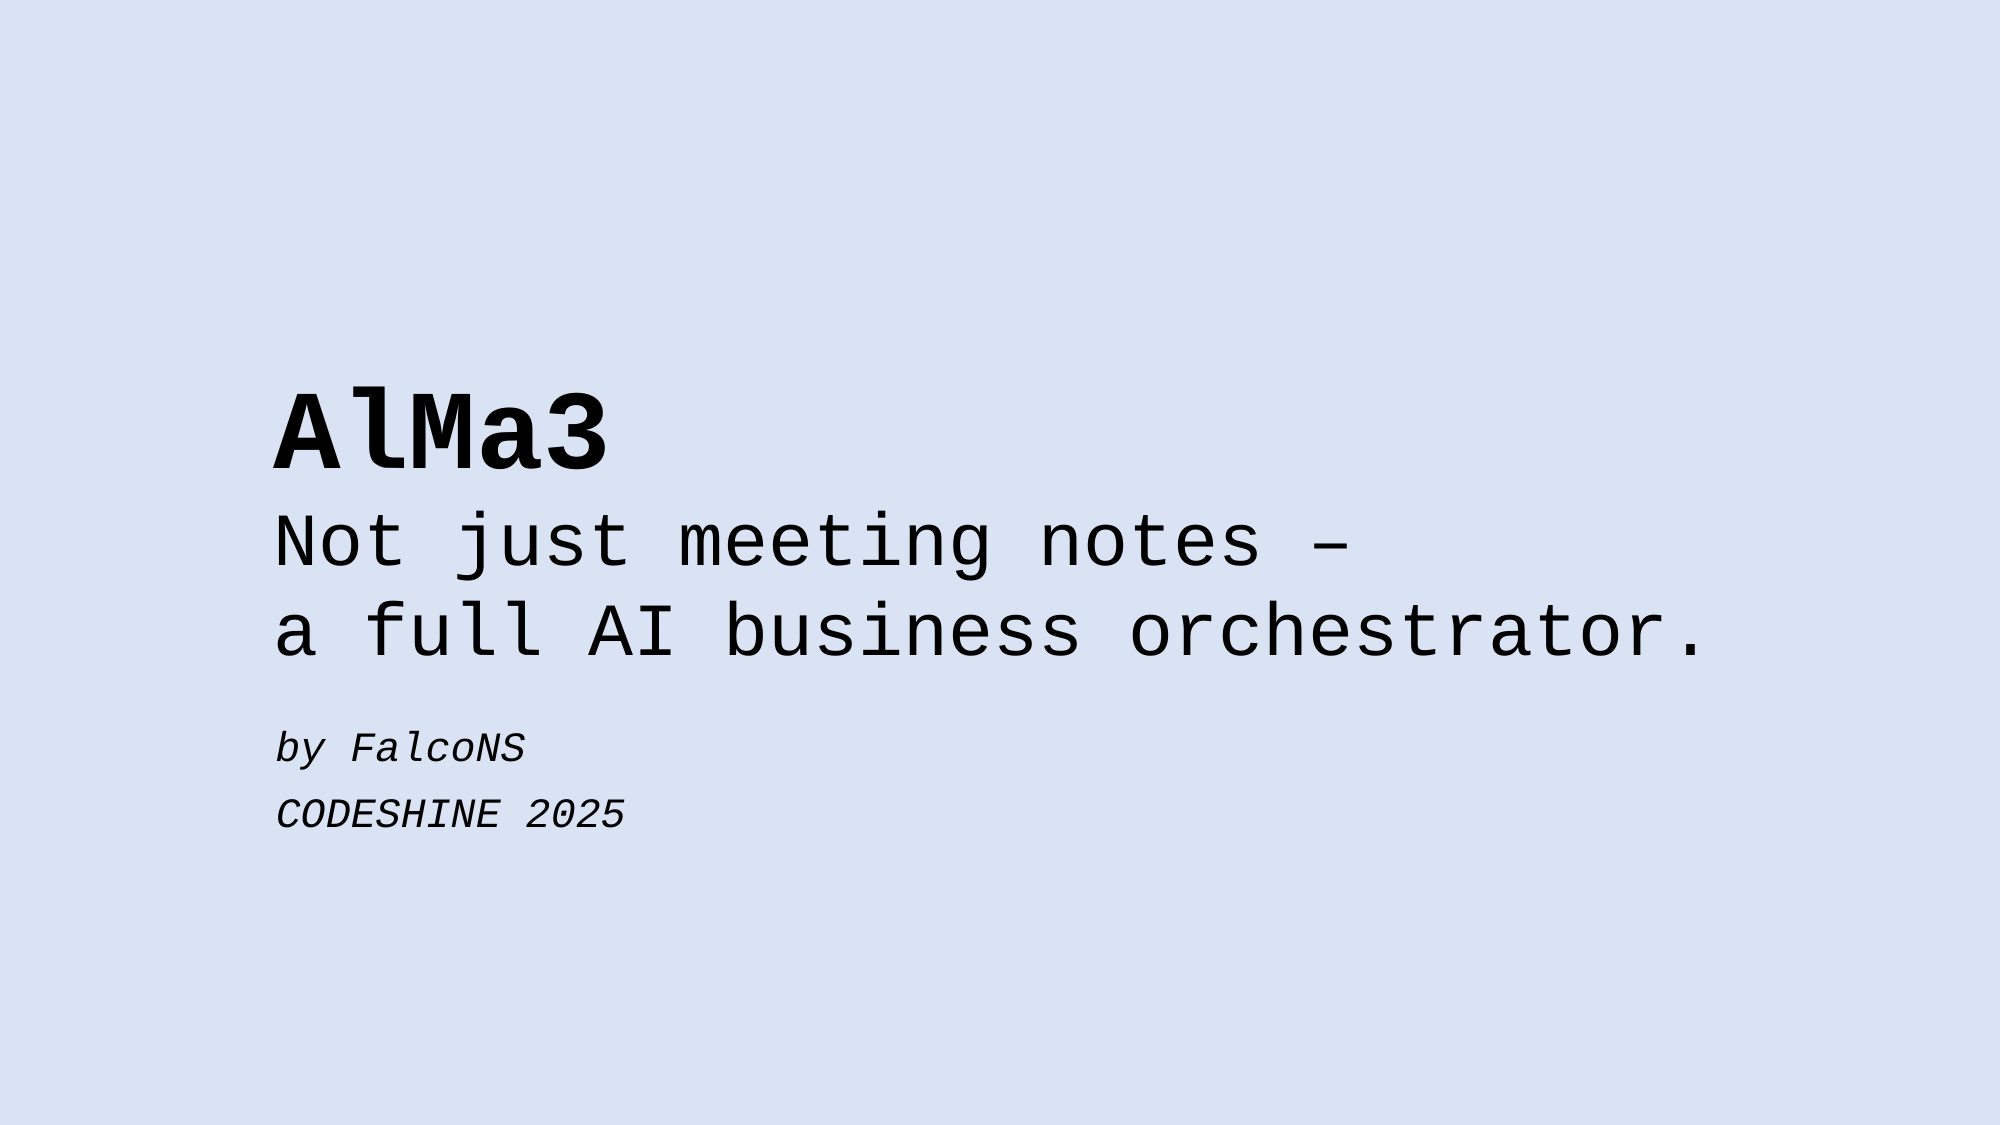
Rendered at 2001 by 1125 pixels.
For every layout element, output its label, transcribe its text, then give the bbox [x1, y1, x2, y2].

text_box AlMa3 Not just meeting notes – a full AI business orchestrator. [259, 348, 1900, 678]
text_box by FalcoNS [260, 712, 541, 778]
text_box CODESHINE 2025 [261, 778, 641, 843]
